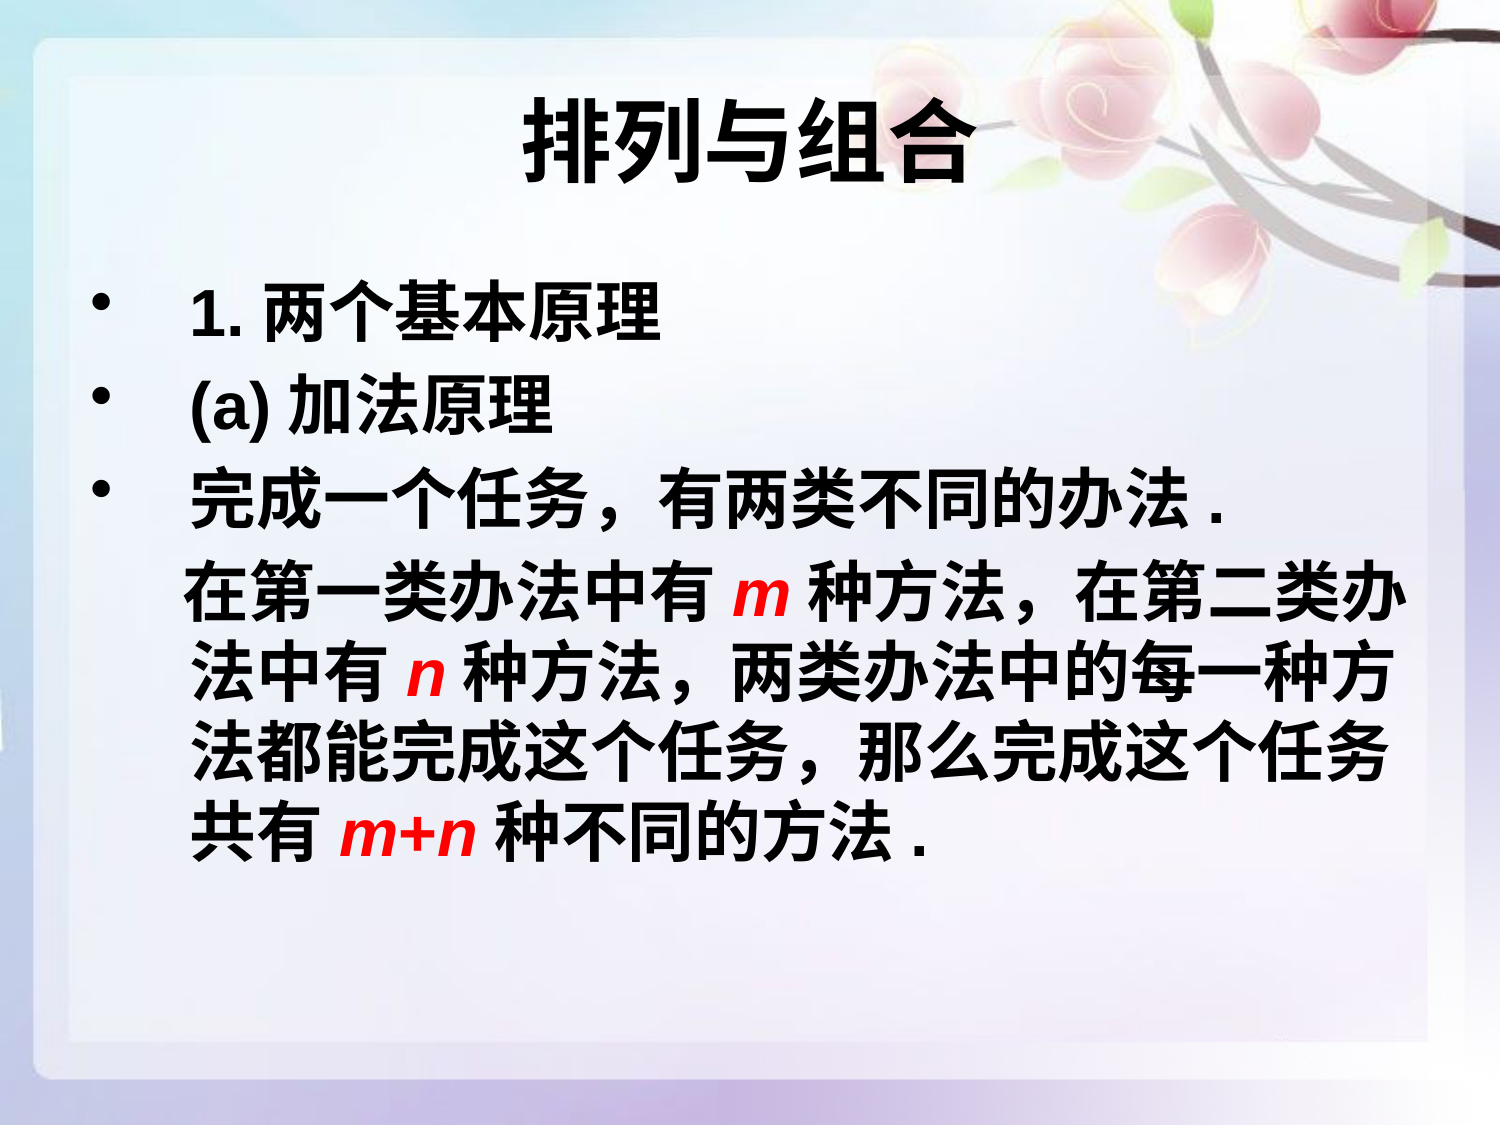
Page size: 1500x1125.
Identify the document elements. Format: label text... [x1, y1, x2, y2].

list 1.两个基本原理 (a)加法原理 完成一个任务，有两类不同的办法. 在第一类办法中有m种方法，在第二类办法中有n种方法，两类办法中的每一种方法都能完成这个任务，那么完成这个任务共有m+n种不同的方法. [74, 262, 1426, 1006]
picture [0, 0, 1500, 1125]
title 排列与组合 [74, 44, 1426, 233]
